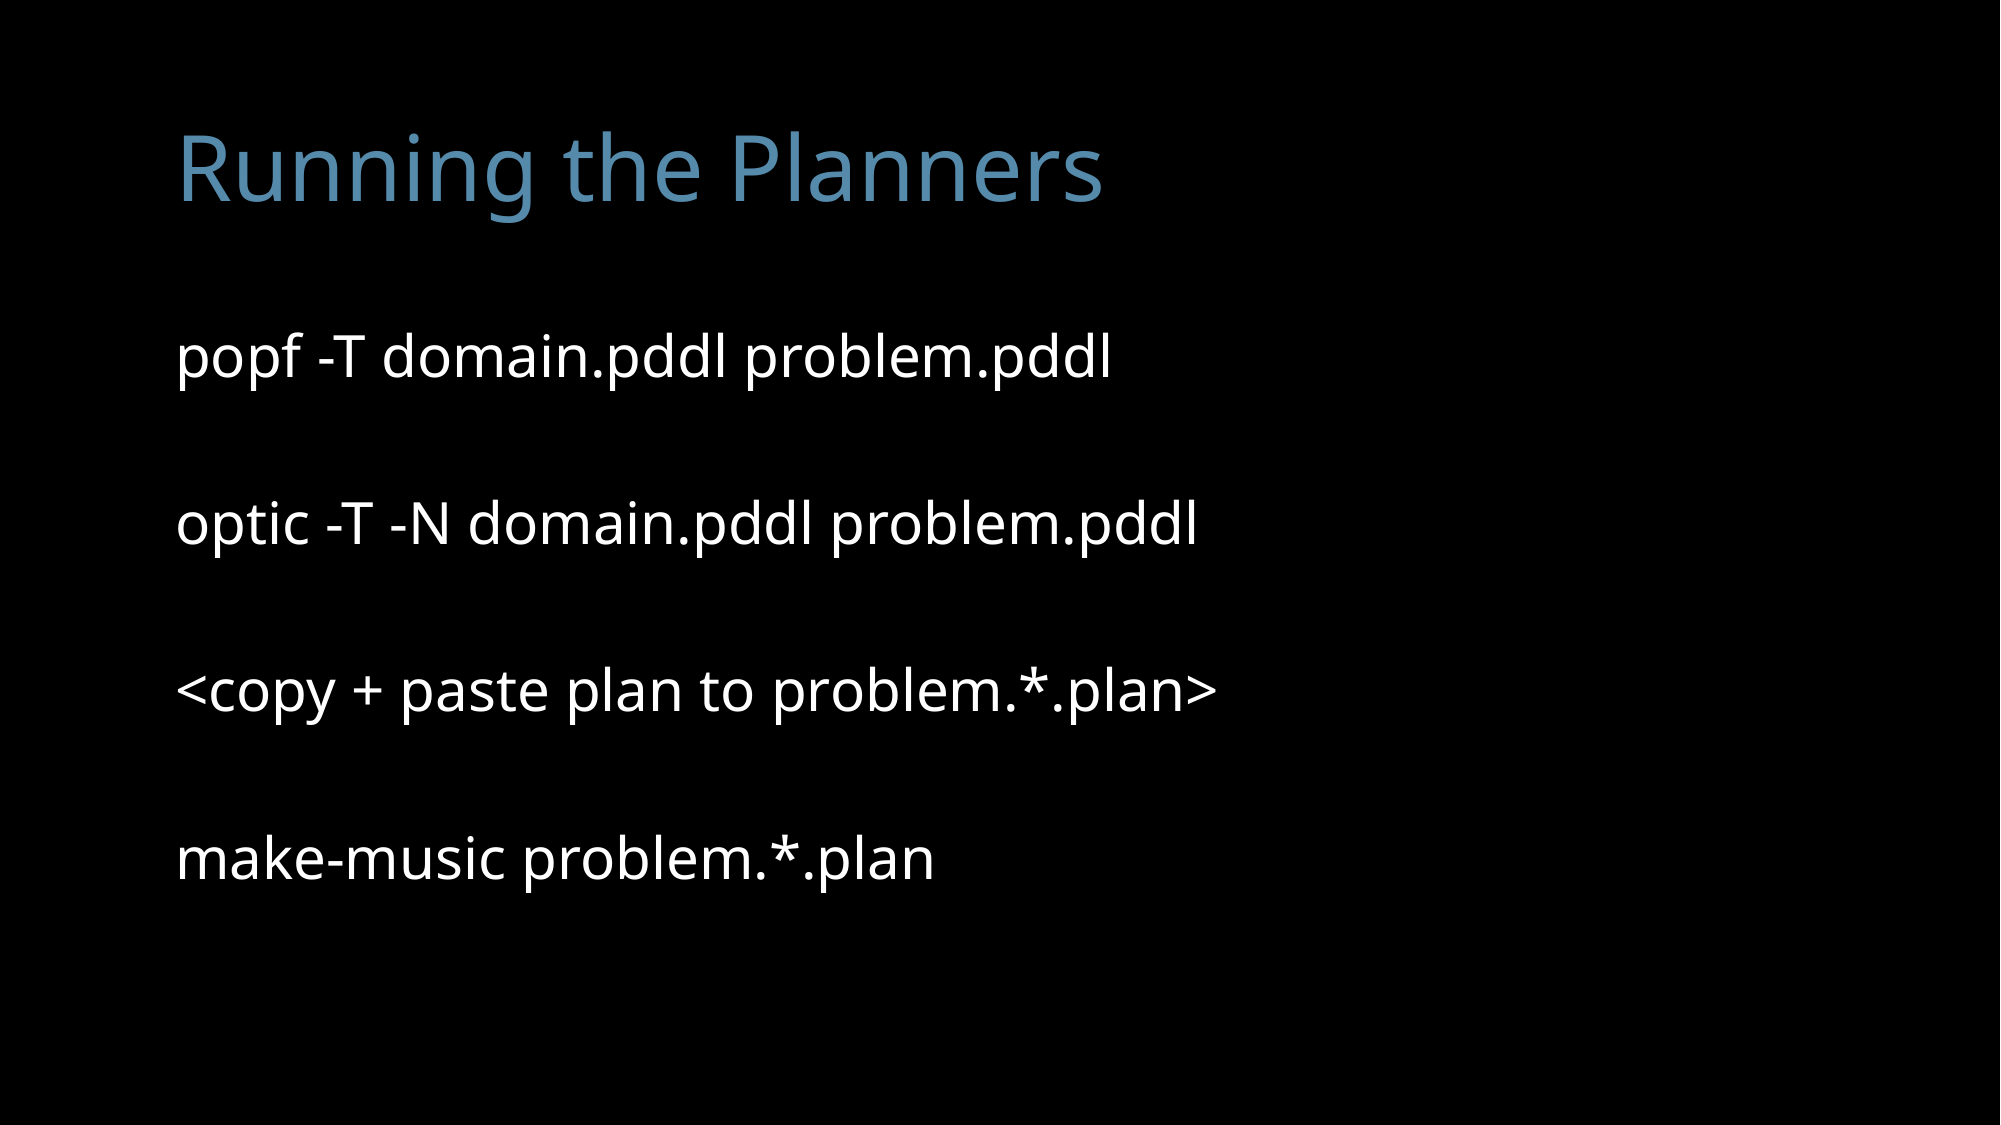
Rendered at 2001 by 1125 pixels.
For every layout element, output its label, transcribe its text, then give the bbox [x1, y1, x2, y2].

title Running the Planners [160, 30, 1840, 312]
list popf -T domain.pddl problem.pddl optic -T -N domain.pddl problem.pddl <copy + paste plan to problem.*.plan> make-music problem.*.plan [160, 319, 1840, 979]
